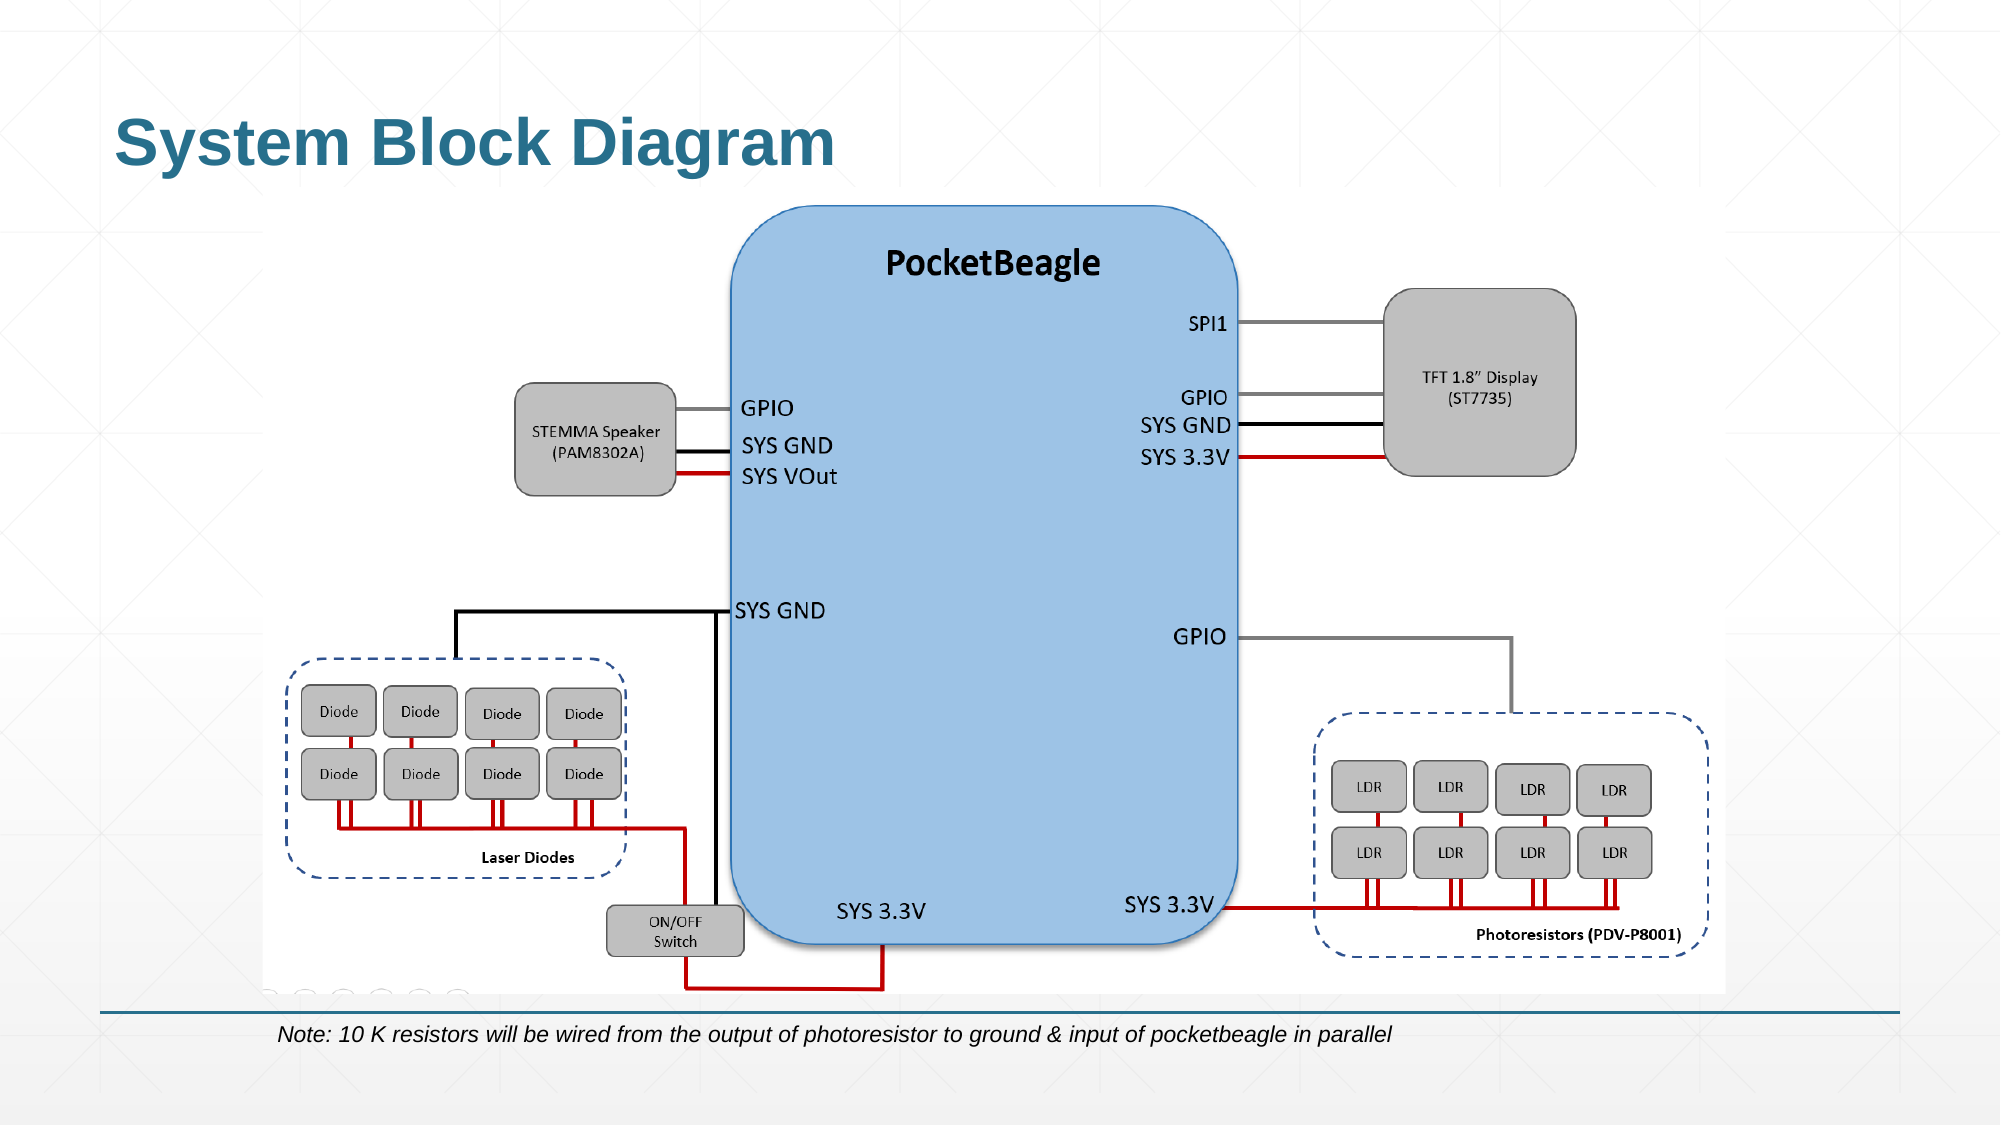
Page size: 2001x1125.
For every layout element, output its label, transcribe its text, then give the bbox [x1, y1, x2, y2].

picture [262, 187, 1726, 994]
text_box Note: 10 K resistors will be wired from the output of photoresistor to ground & input of pocketbeagle in parallel [262, 1012, 1519, 1055]
title System Block Diagram [99, 37, 1900, 188]
